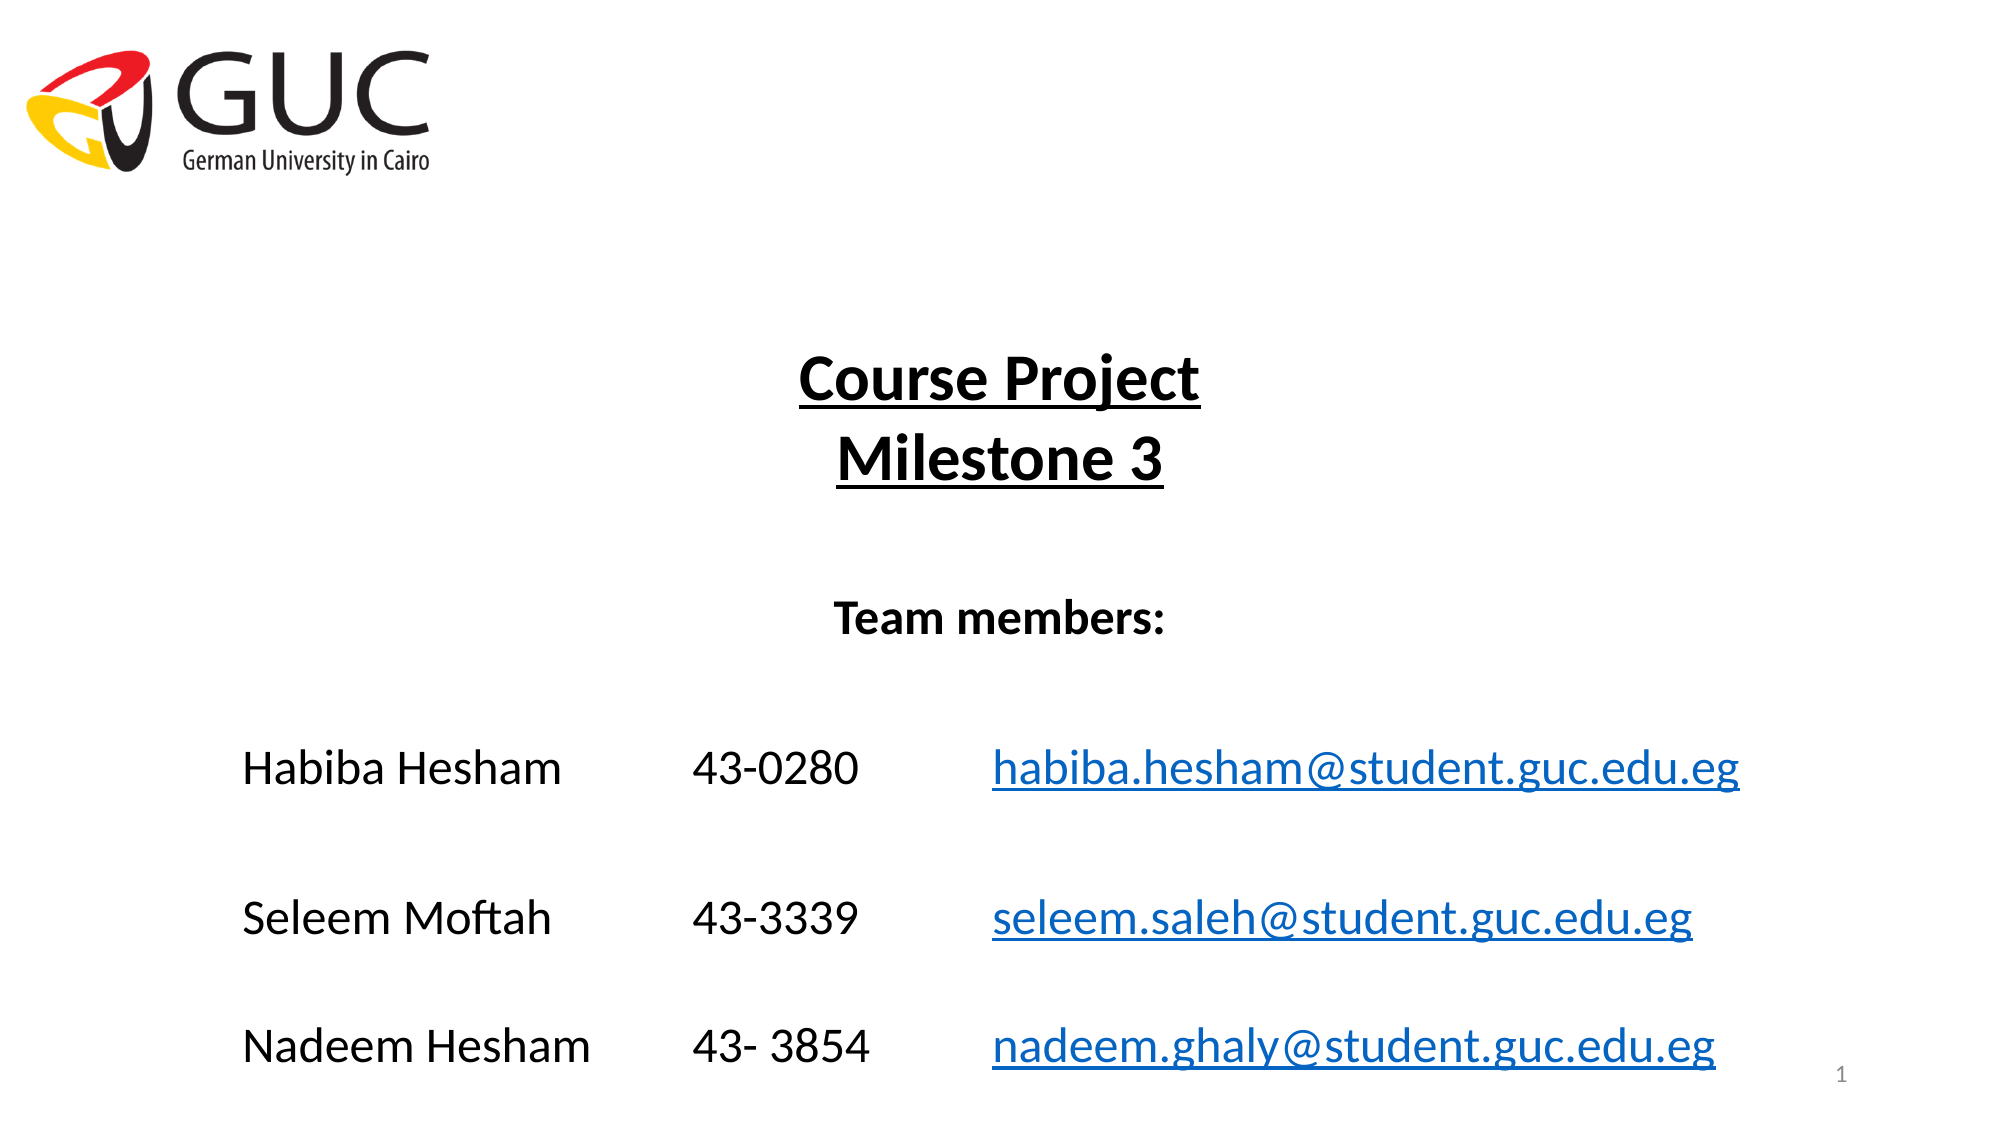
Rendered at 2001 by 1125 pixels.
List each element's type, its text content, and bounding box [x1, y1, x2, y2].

slide_number 1 [1412, 1042, 1863, 1103]
picture [25, 45, 430, 178]
text_box Course Project Milestone 3 [658, 326, 1342, 582]
subtitle Team members: Habiba Hesham 43-0280 habiba.hesham@student.guc.edu.eg Seleem Moftah 43-3339 seleem.saleh@student.guc.edu.eg Nadeem Hesham 43- 3854 nadeem.ghaly@student.guc.edu.eg [227, 584, 1773, 1088]
